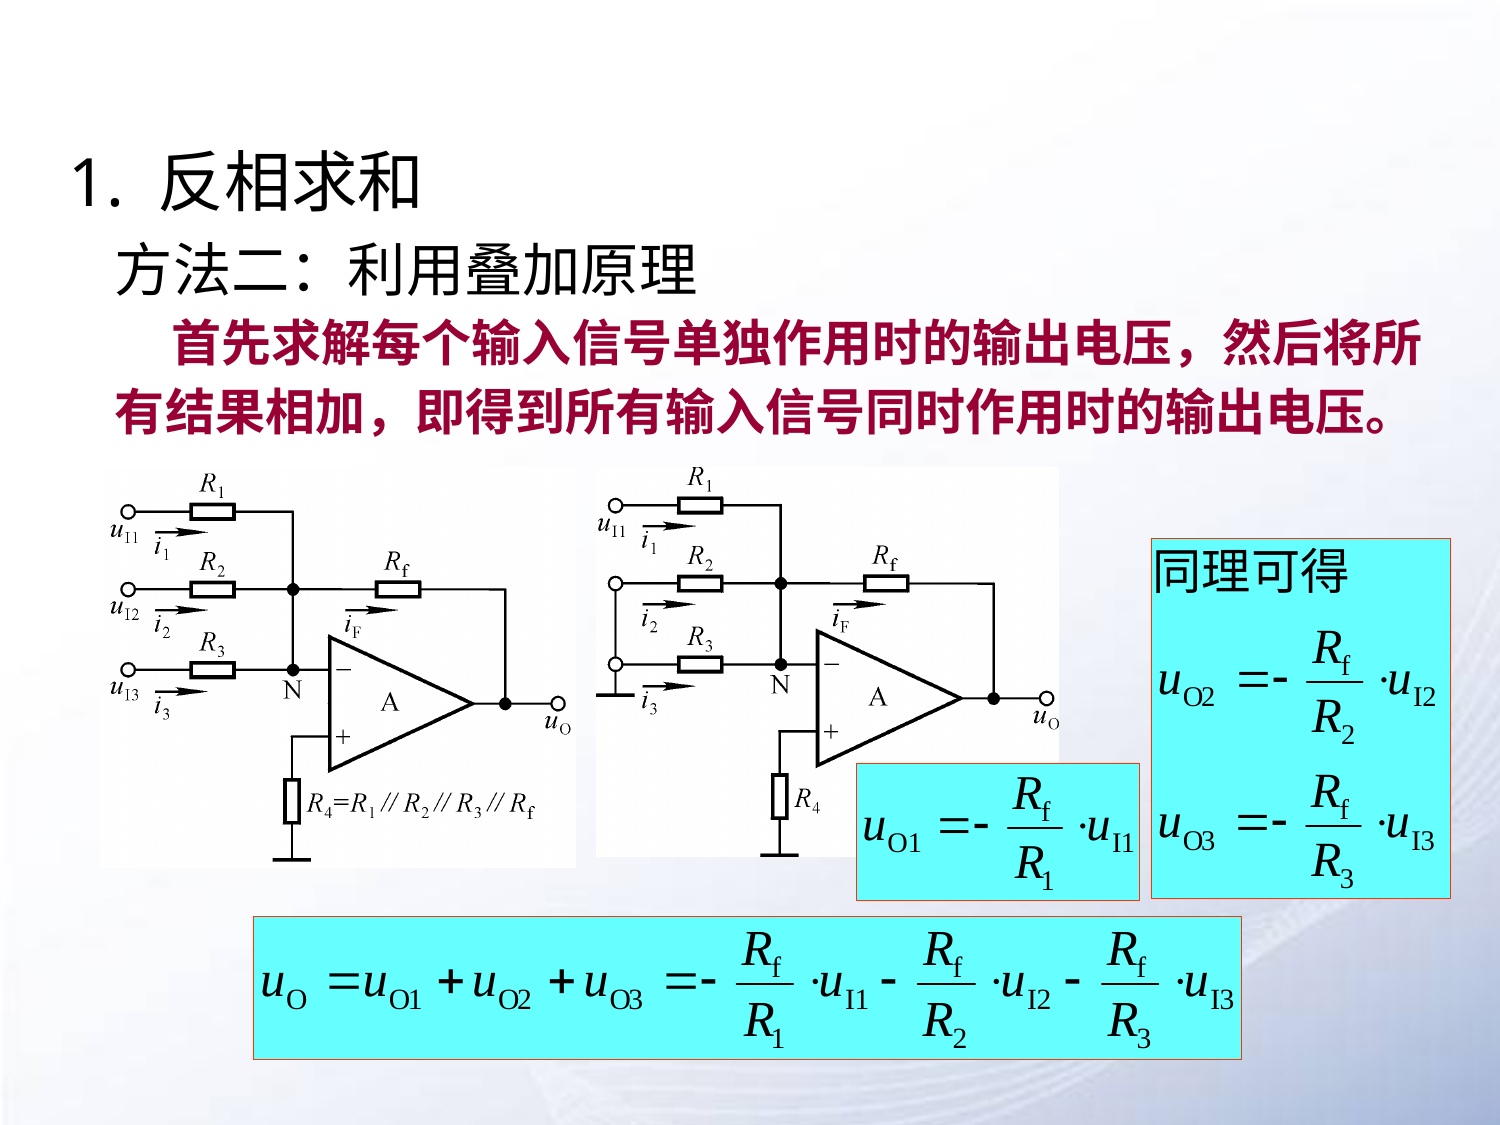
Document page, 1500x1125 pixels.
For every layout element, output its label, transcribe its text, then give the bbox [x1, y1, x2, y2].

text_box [100, 467, 576, 868]
title 1. 反相求和 [52, 136, 754, 224]
picture [0, 0, 1500, 1125]
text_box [855, 762, 1140, 901]
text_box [253, 916, 1242, 1061]
text_box 方法二：利用叠加原理 首先求解每个输入信号单独作用时的输出电压，然后将所有结果相加，即得到所有输入信号同时作用时的输出电压。 [100, 208, 1438, 449]
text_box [1151, 538, 1451, 899]
